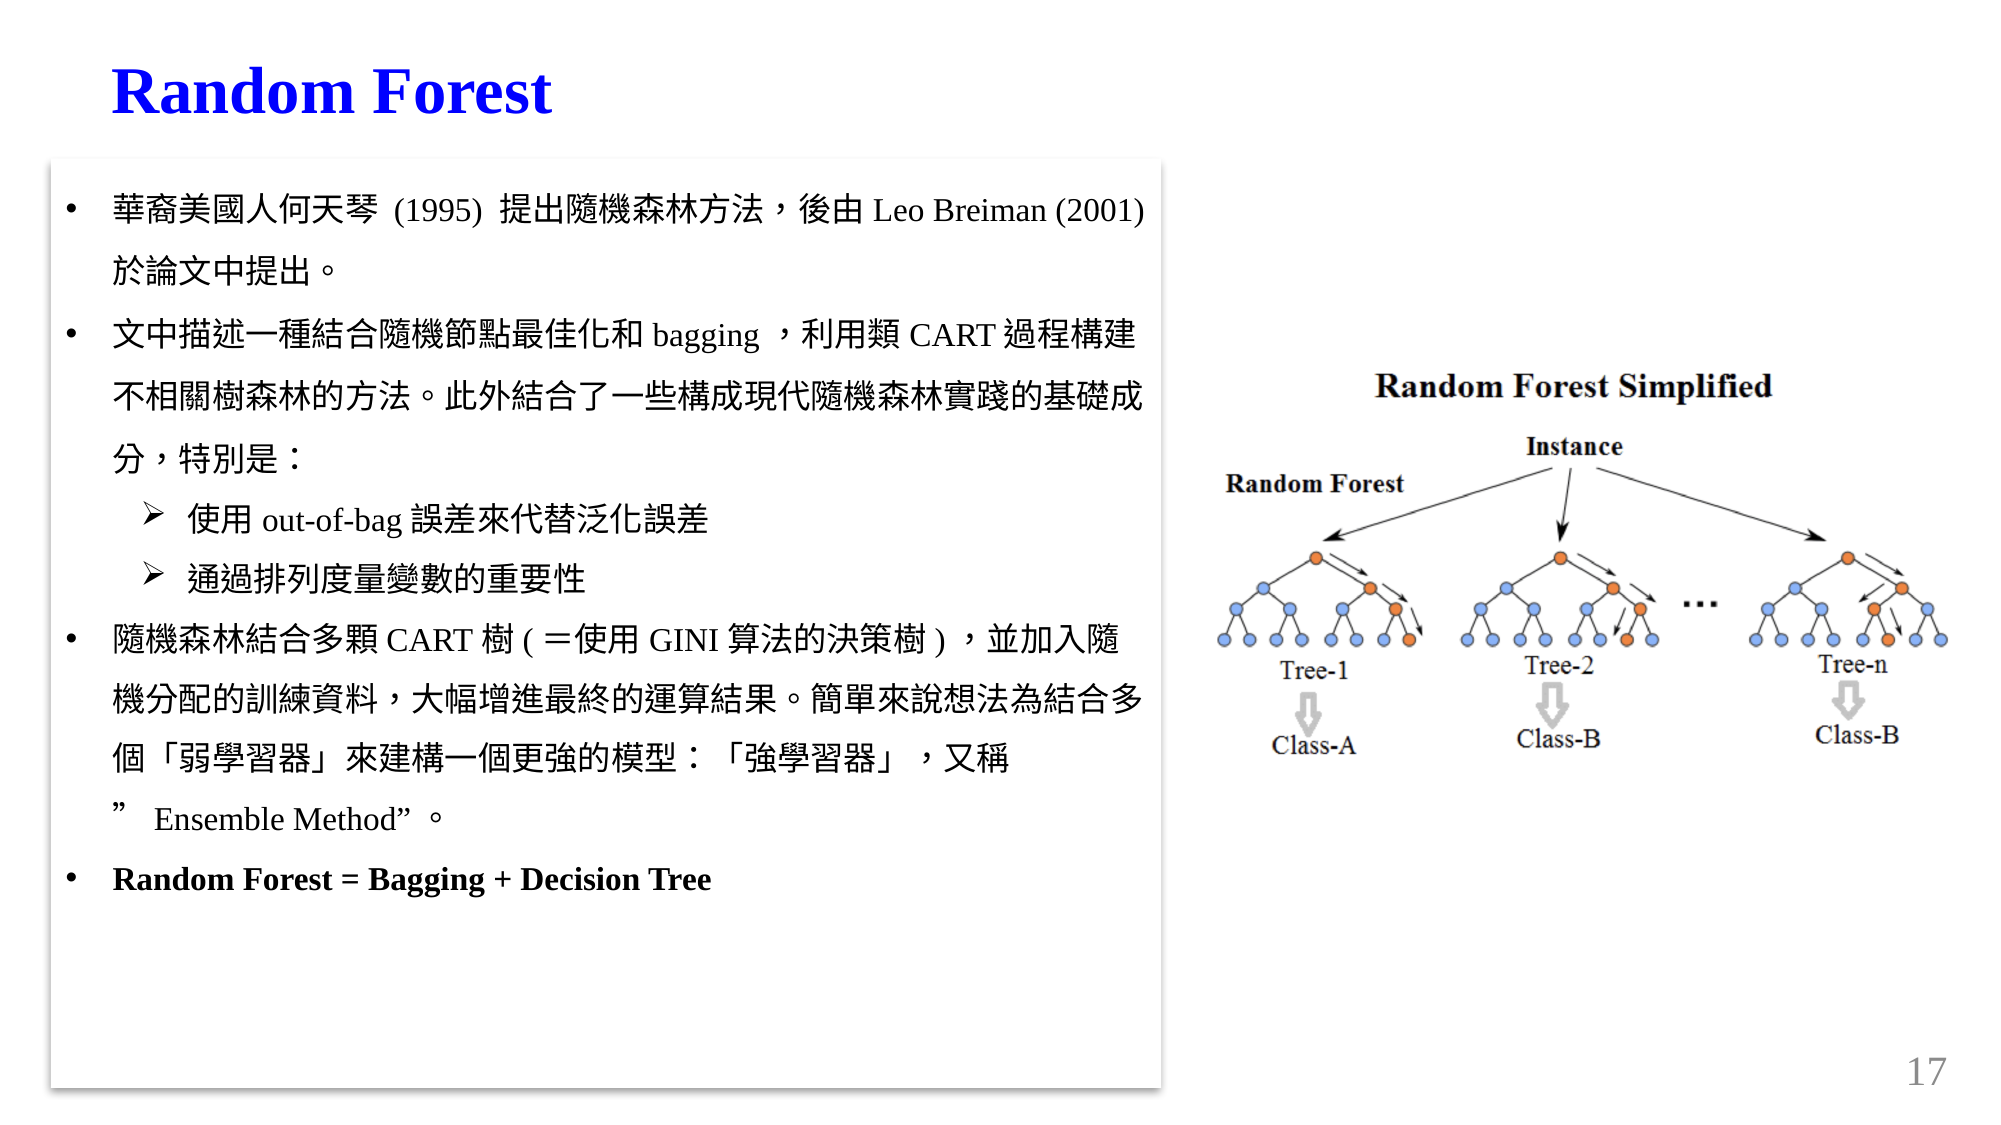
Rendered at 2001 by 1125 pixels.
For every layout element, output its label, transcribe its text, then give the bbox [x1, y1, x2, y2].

picture [1188, 344, 1972, 781]
text_box Random Forest [95, 36, 1821, 148]
slide_number 17 [1512, 1038, 1963, 1099]
text_box 華裔美國人何天琴 (1995) 提出隨機森林方法，後由Leo Breiman (2001) 於論文中提出。 文中描述一種結合隨機節點最佳化和bagging，利用類CART過程構建不相關樹森林的方法。此外結合了一些構成現代隨機森林實踐的基礎成分，特別是： 使用out-of-bag誤差來代替泛化誤差 通過排列度量變數的重要性 隨機森林結合多顆CART樹(＝使用GINI算法的決策樹)，並加入隨機分配的訓練資料，大幅增進最終的運算結果。簡單來說想法為結合多個「弱學習器」來建構一個更強的模型：「強學習器」，又稱 ”Ensemble Method”。 Random Forest = Bagging + Decision Tree [50, 157, 1162, 1089]
